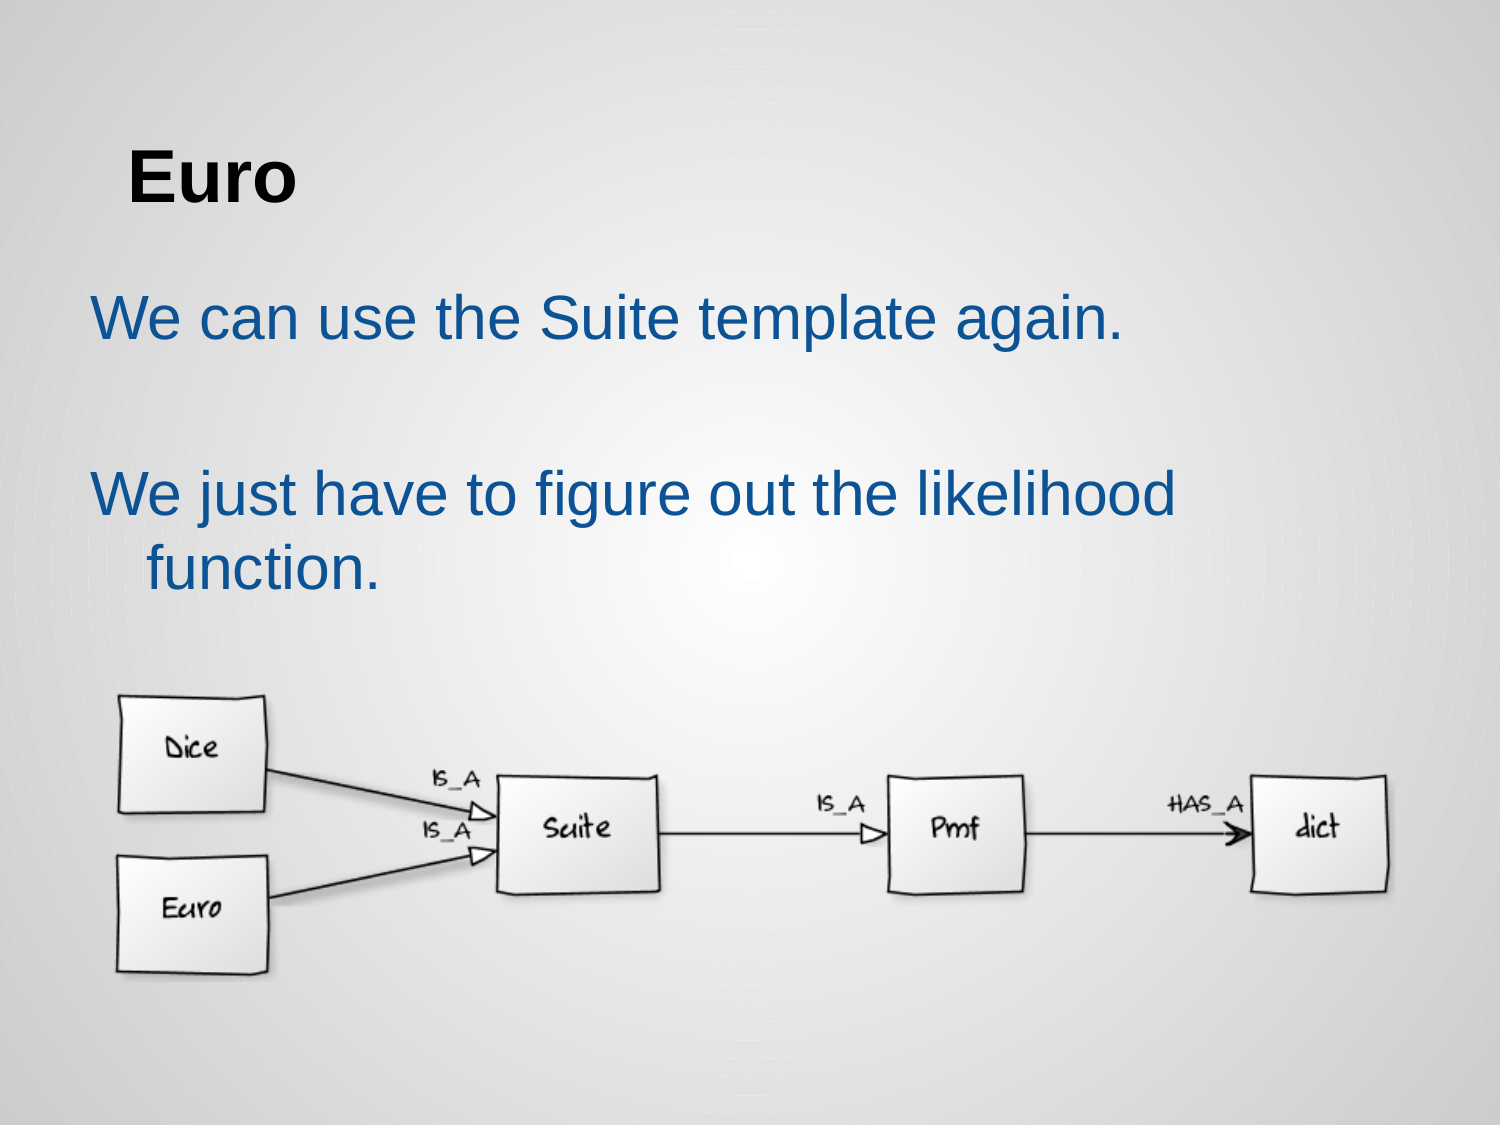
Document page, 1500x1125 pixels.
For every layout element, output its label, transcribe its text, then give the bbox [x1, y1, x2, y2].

text_box [104, 686, 1396, 982]
title Euro [75, 45, 1425, 233]
list We can use the Suite template again. We just have to figure out the likelihood function. [75, 262, 1425, 1078]
